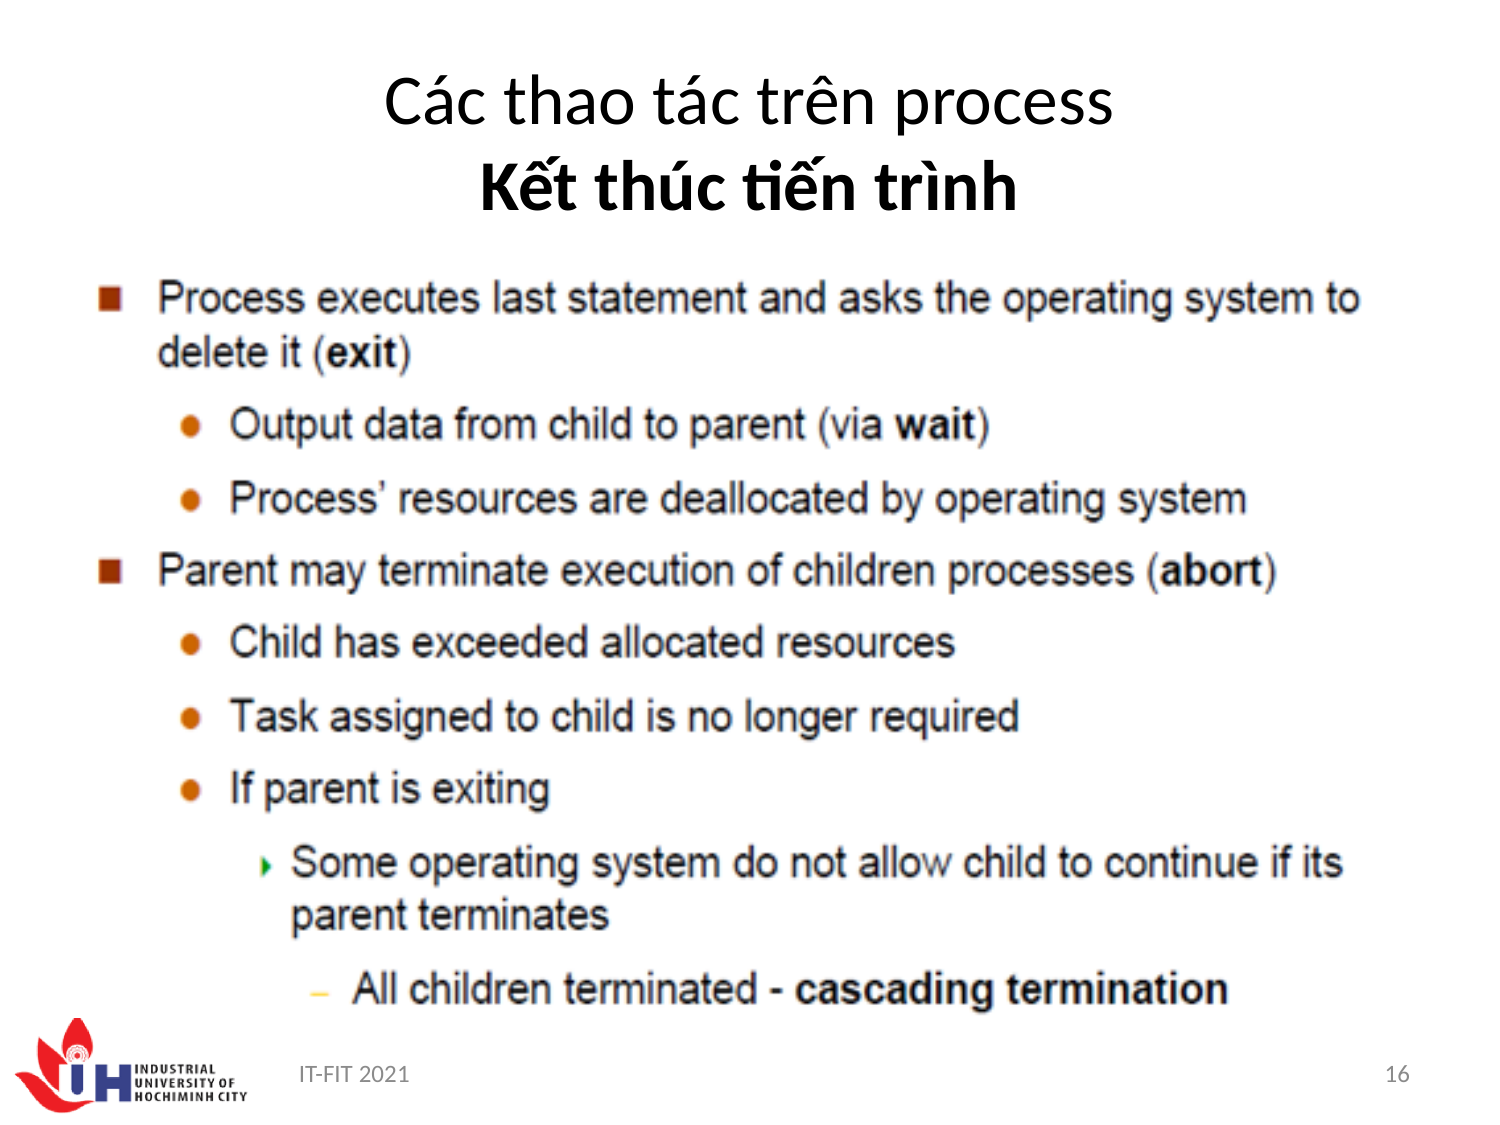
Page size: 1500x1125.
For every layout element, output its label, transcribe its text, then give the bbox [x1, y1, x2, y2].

picture [11, 254, 1441, 1115]
title Các thao tác trên process Kết thúc tiến trình [75, 45, 1425, 233]
slide_number IT-FIT 2021 [75, 1042, 425, 1103]
slide_number 16 [1074, 1042, 1425, 1103]
